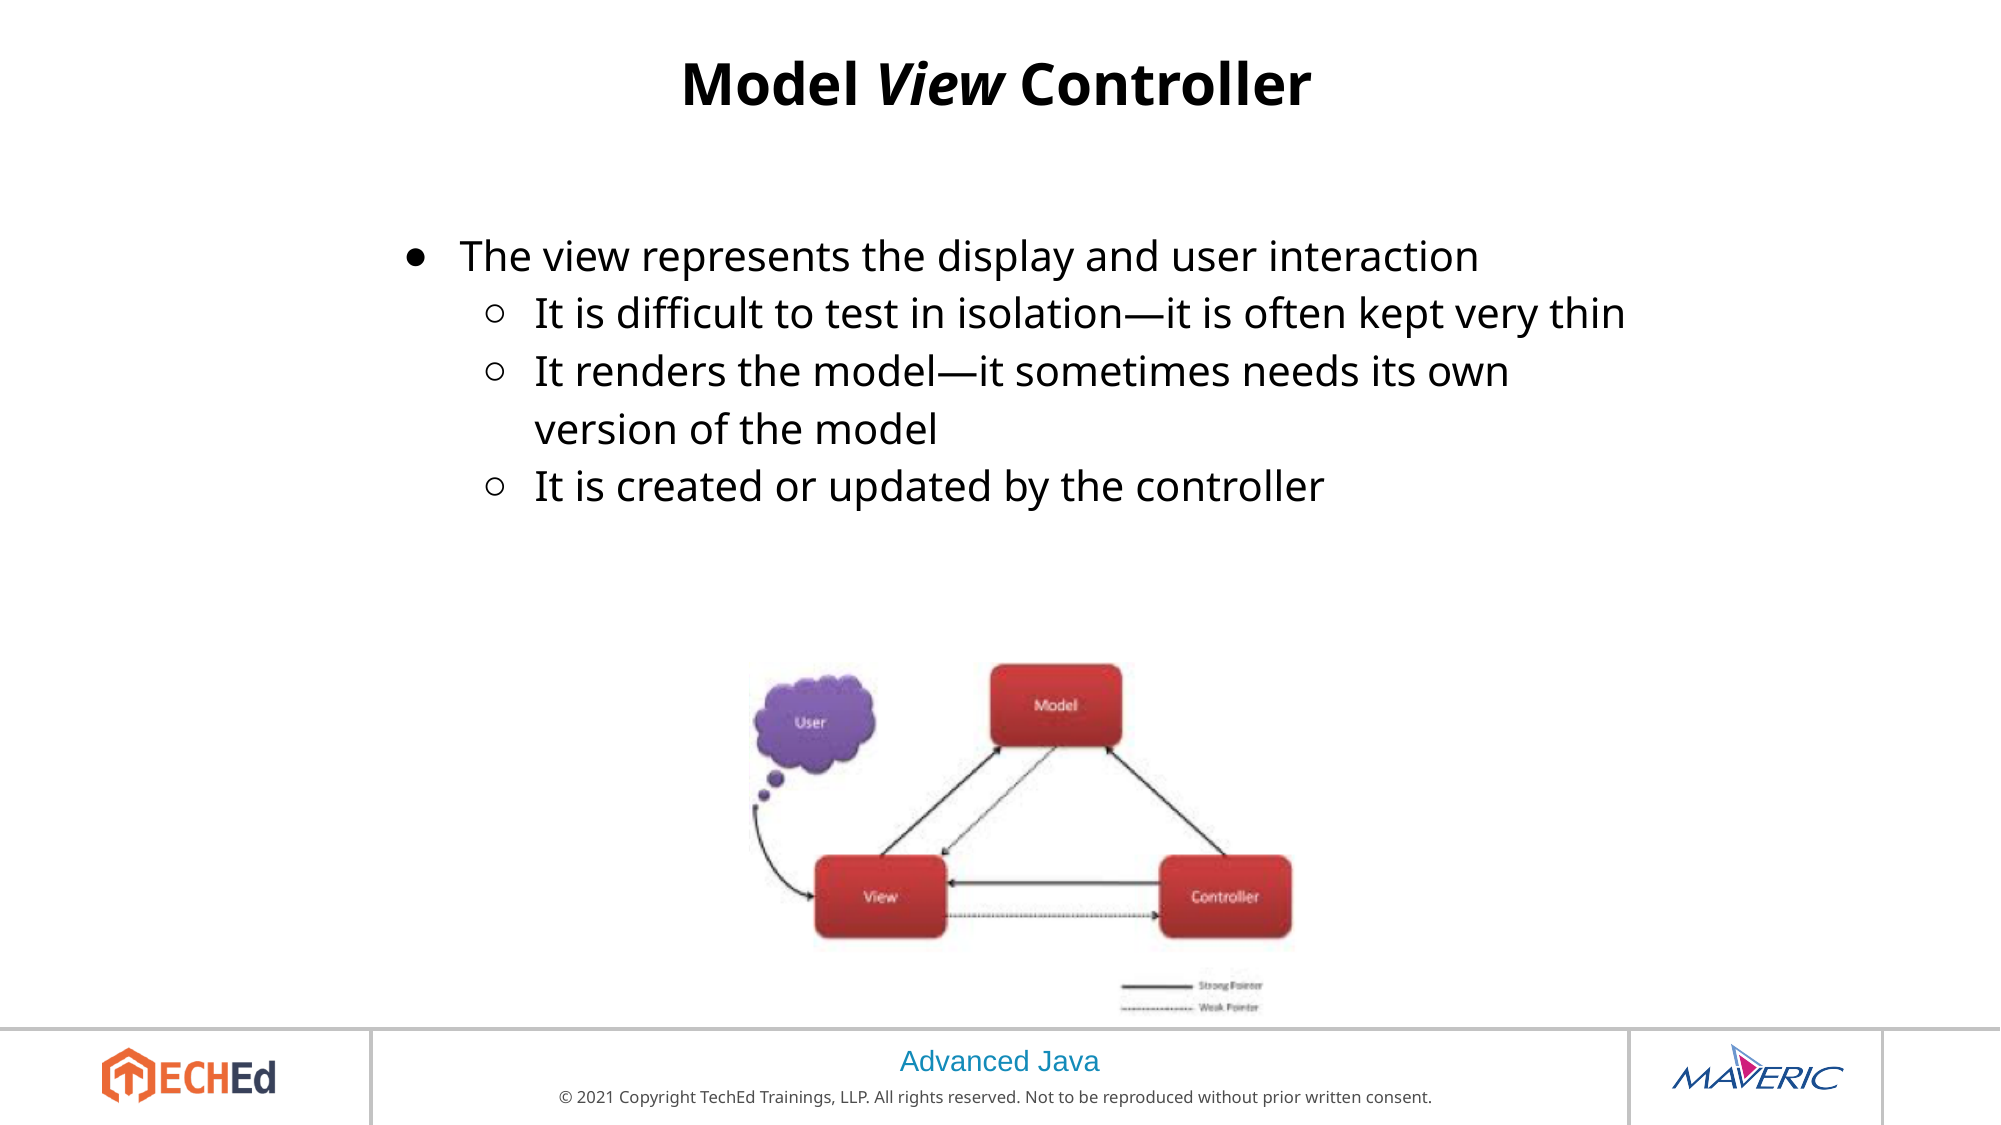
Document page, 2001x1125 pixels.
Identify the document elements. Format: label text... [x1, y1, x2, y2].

list The view represents the display and user interaction It is difficult to test in isolation—it is often kept very thin It renders the model—it sometimes needs its own version of the model It is created or updated by the controller [369, 207, 1645, 1018]
picture [748, 662, 1320, 1018]
title Model View Controller [422, 35, 1572, 138]
picture [1662, 1018, 1852, 1125]
picture [102, 1047, 276, 1110]
